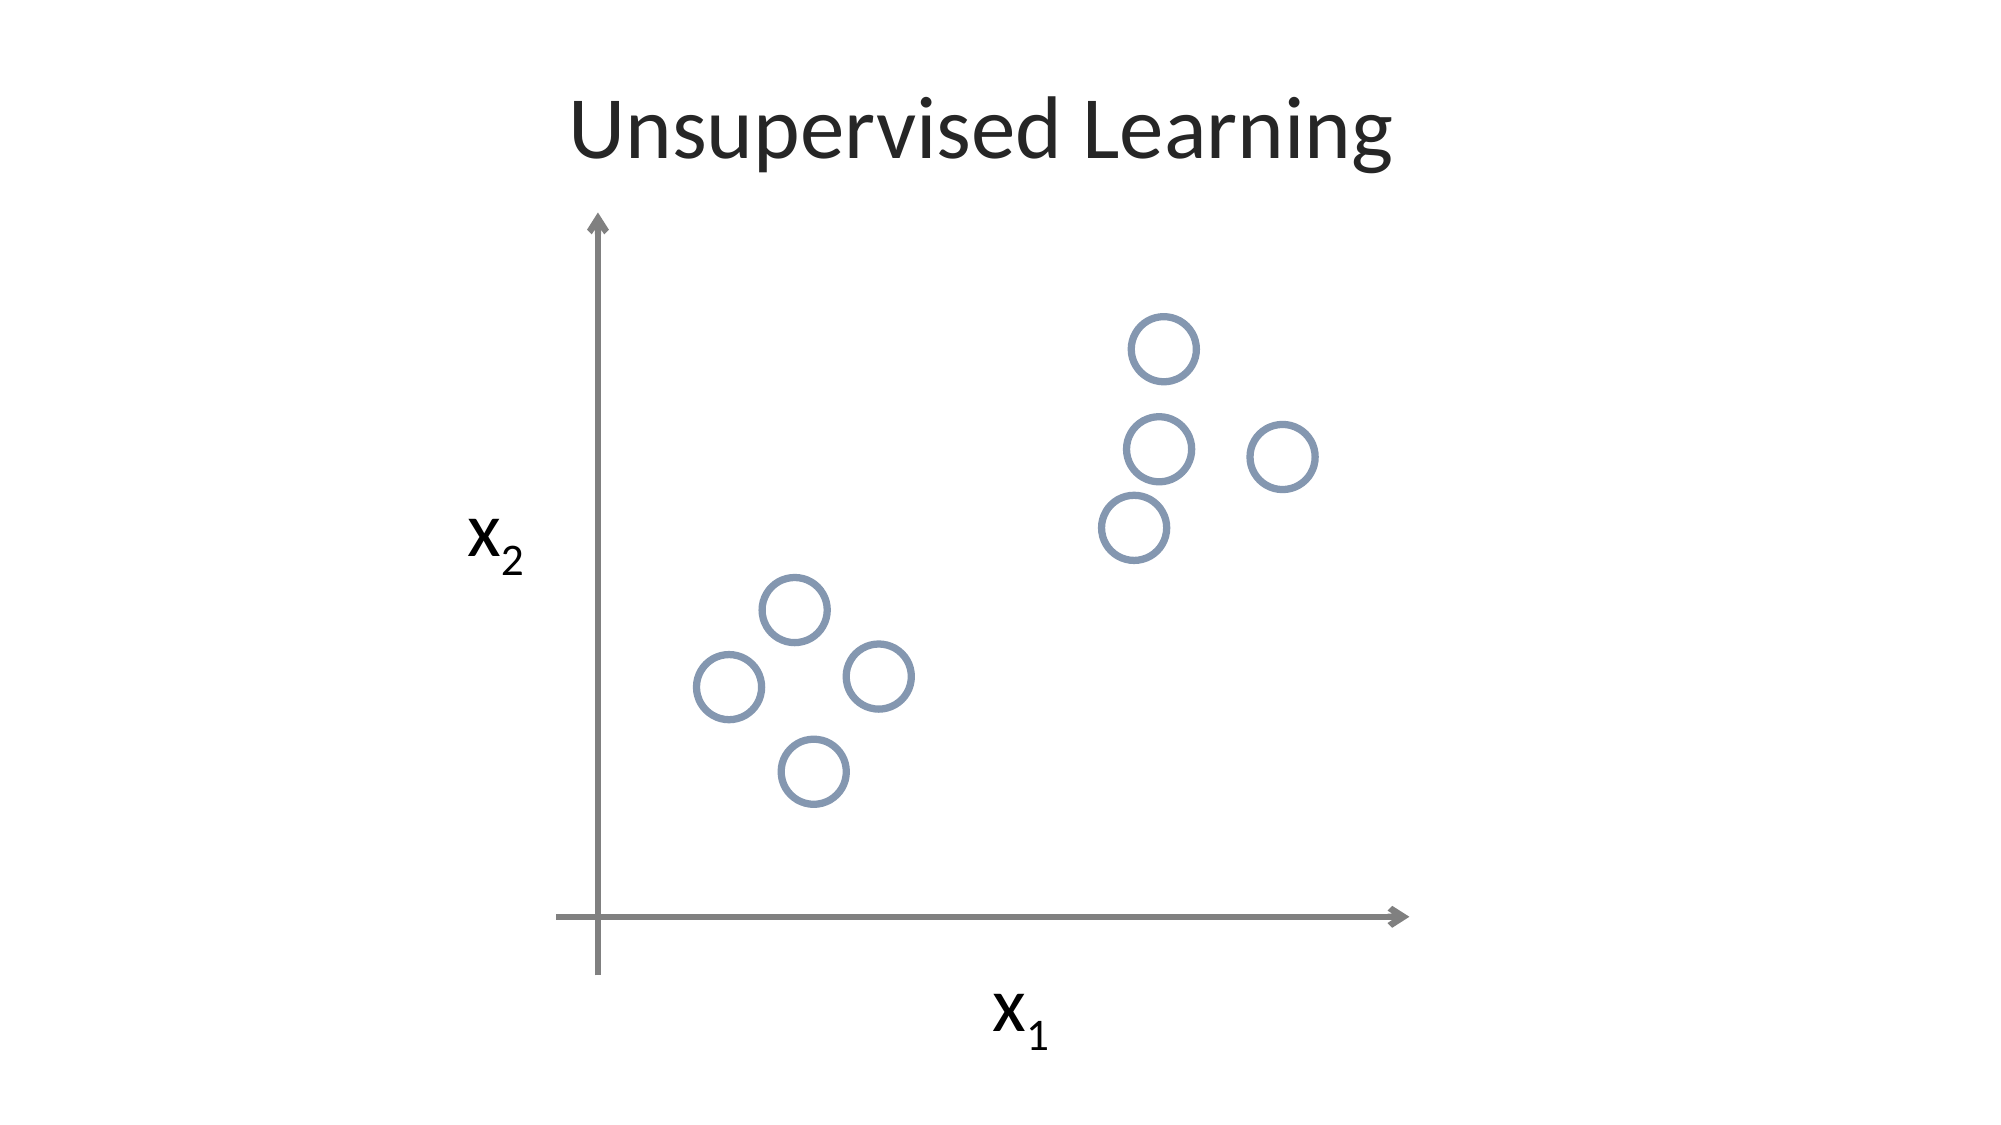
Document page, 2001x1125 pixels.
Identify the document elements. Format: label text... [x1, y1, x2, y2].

text_box x2 [452, 471, 539, 593]
text_box [1248, 423, 1317, 491]
text_box [761, 576, 829, 644]
text_box Unsupervised Learning [553, 62, 1410, 184]
text_box [695, 653, 763, 721]
text_box [845, 642, 913, 711]
text_box [1125, 415, 1193, 483]
text_box [1100, 494, 1168, 562]
text_box x1 [977, 945, 1064, 1067]
text_box [780, 738, 848, 806]
text_box [1130, 315, 1198, 383]
